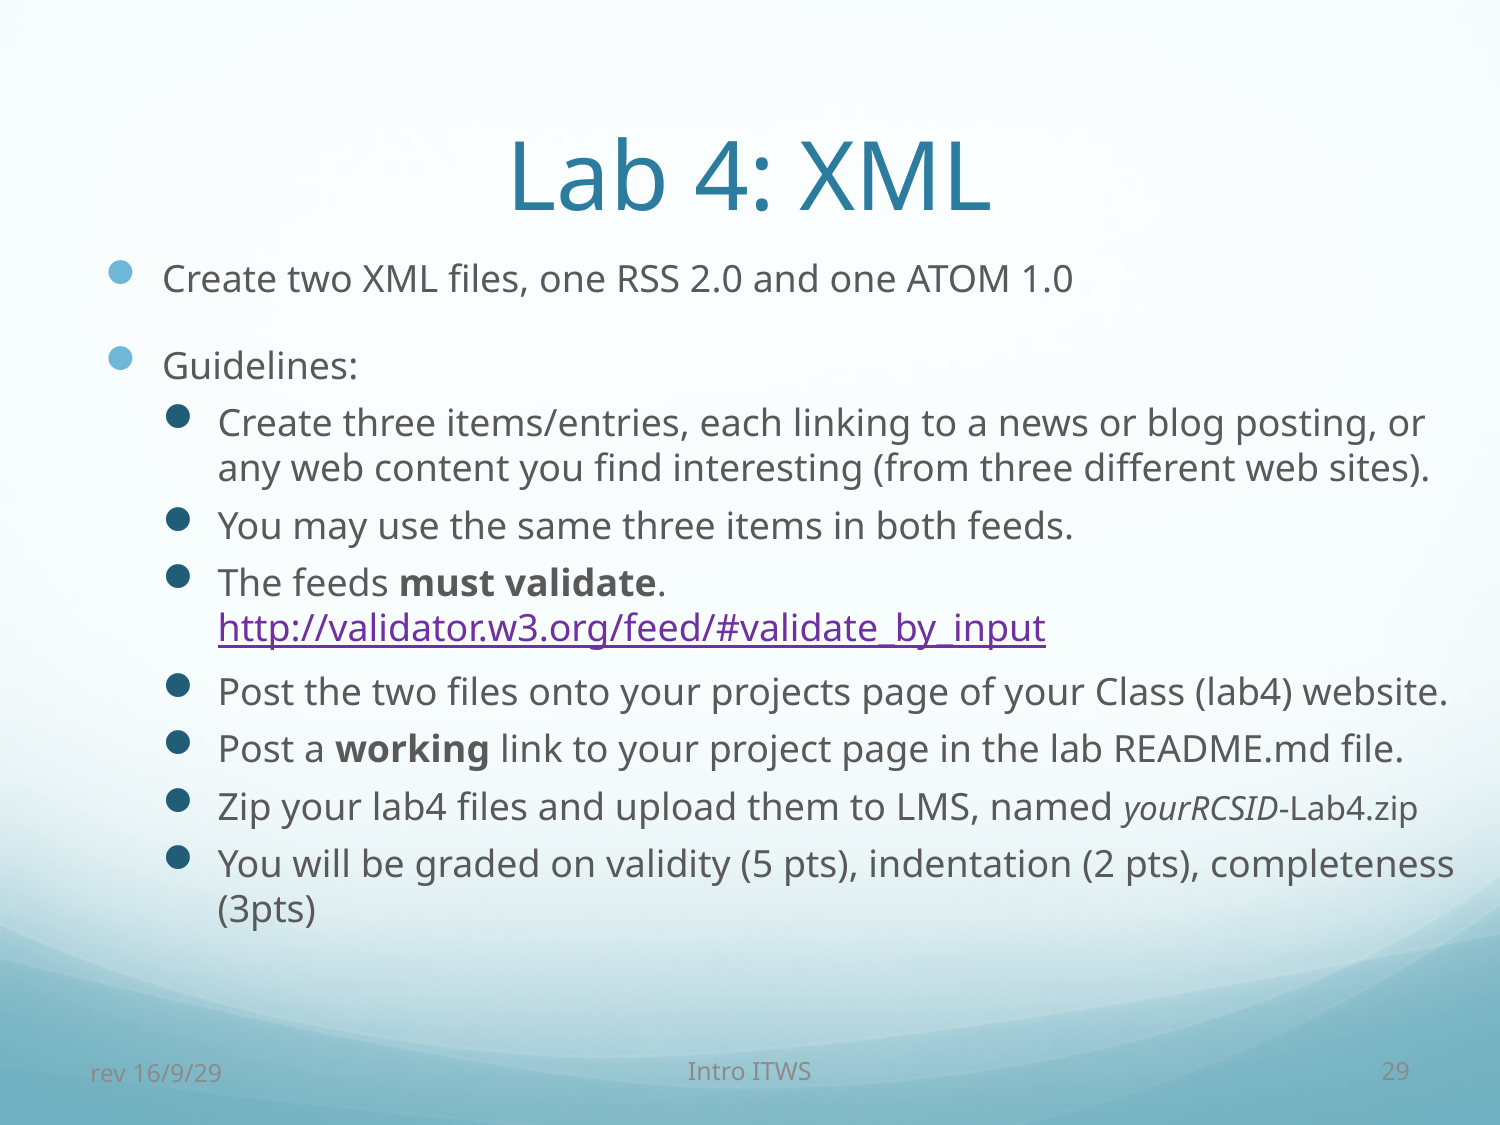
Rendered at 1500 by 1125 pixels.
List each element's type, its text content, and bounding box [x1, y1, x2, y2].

title Lab 4: XML [89, 17, 1410, 238]
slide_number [75, 1042, 425, 1103]
list Create two XML files, one RSS 2.0 and one ATOM 1.0 Guidelines: Create three items/entries, each linking to a news or blog posting, or any web content you find interesting (from three different web sites). You may use the same three items in both feeds. The feeds must validate. http://validator.w3.org/feed/#validate_by_input Post the two files onto your projects page of your Class (lab4) website. Post a working link to your project page in the lab README.md file. Zip your lab4 files and upload them to LMS, named yourRCSID-Lab4.zip You will be graded on validity (5 pts), indentation (2 pts), completeness (3pts) [89, 247, 1472, 961]
slide_number 29 [1074, 1042, 1425, 1103]
footer Intro ITWS [512, 1042, 988, 1103]
